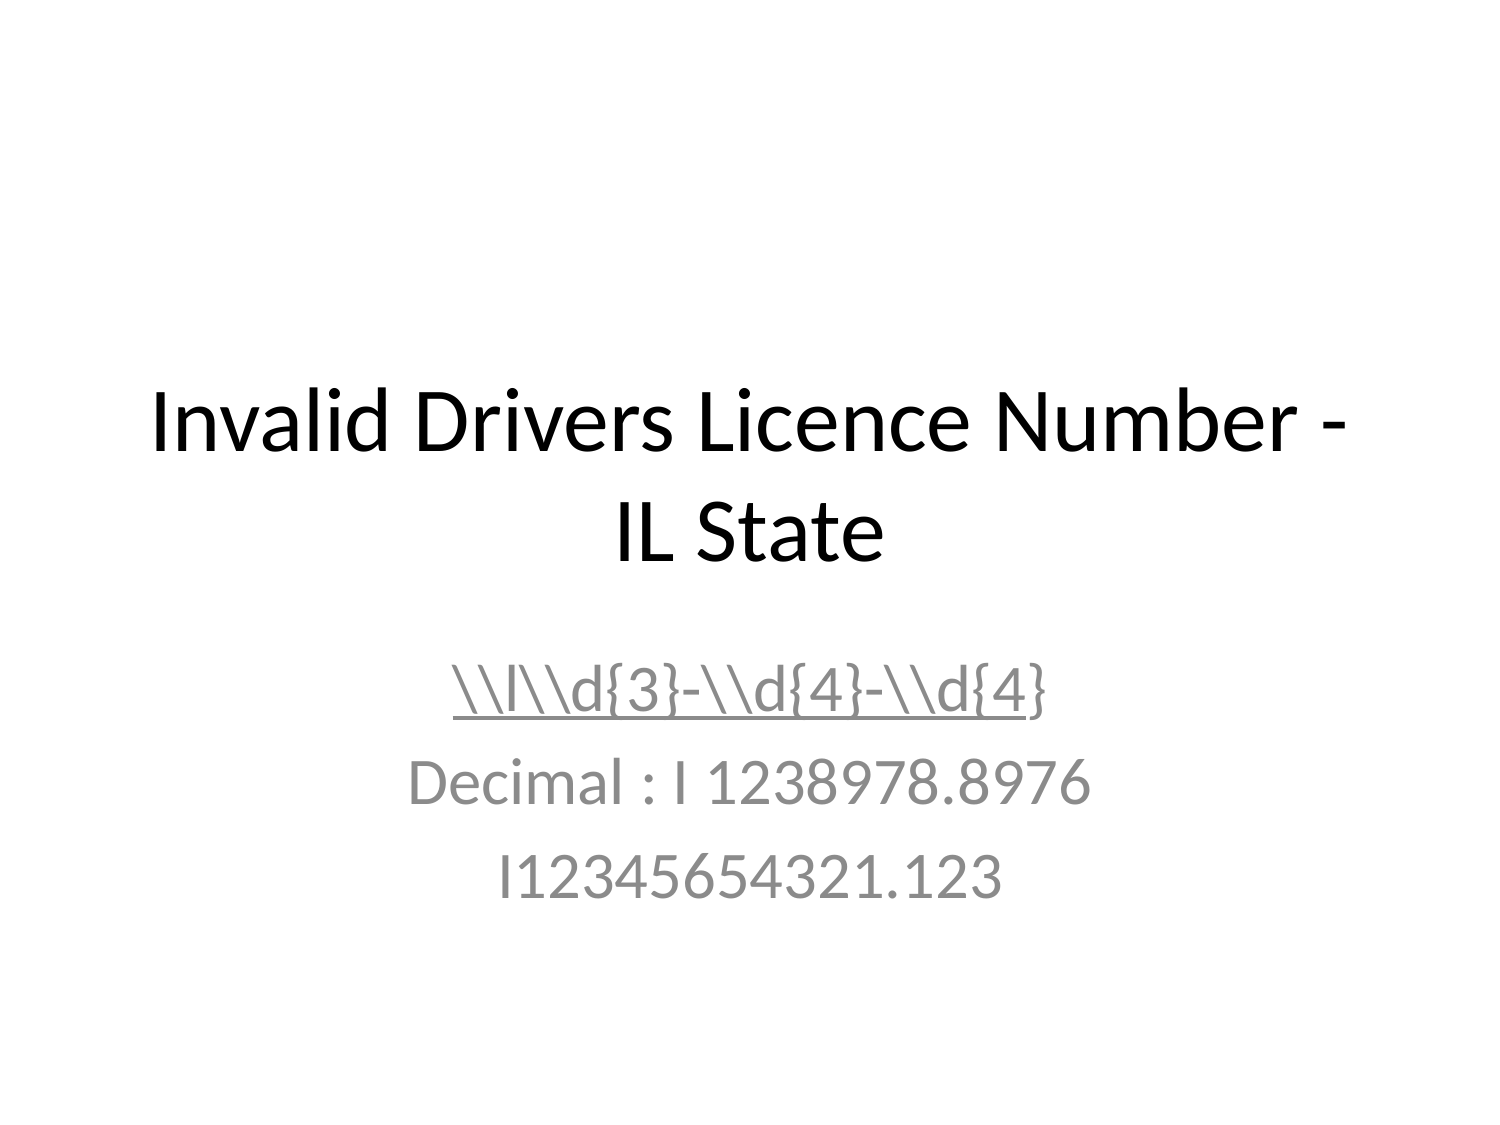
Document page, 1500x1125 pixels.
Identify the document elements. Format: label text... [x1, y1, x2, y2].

subtitle \\l\\d{3}-\\d{4}-\\d{4} Decimal : I 1238978.8976 I12345654321.123 [225, 637, 1275, 925]
title Invalid Drivers Licence Number - IL State [112, 349, 1388, 591]
